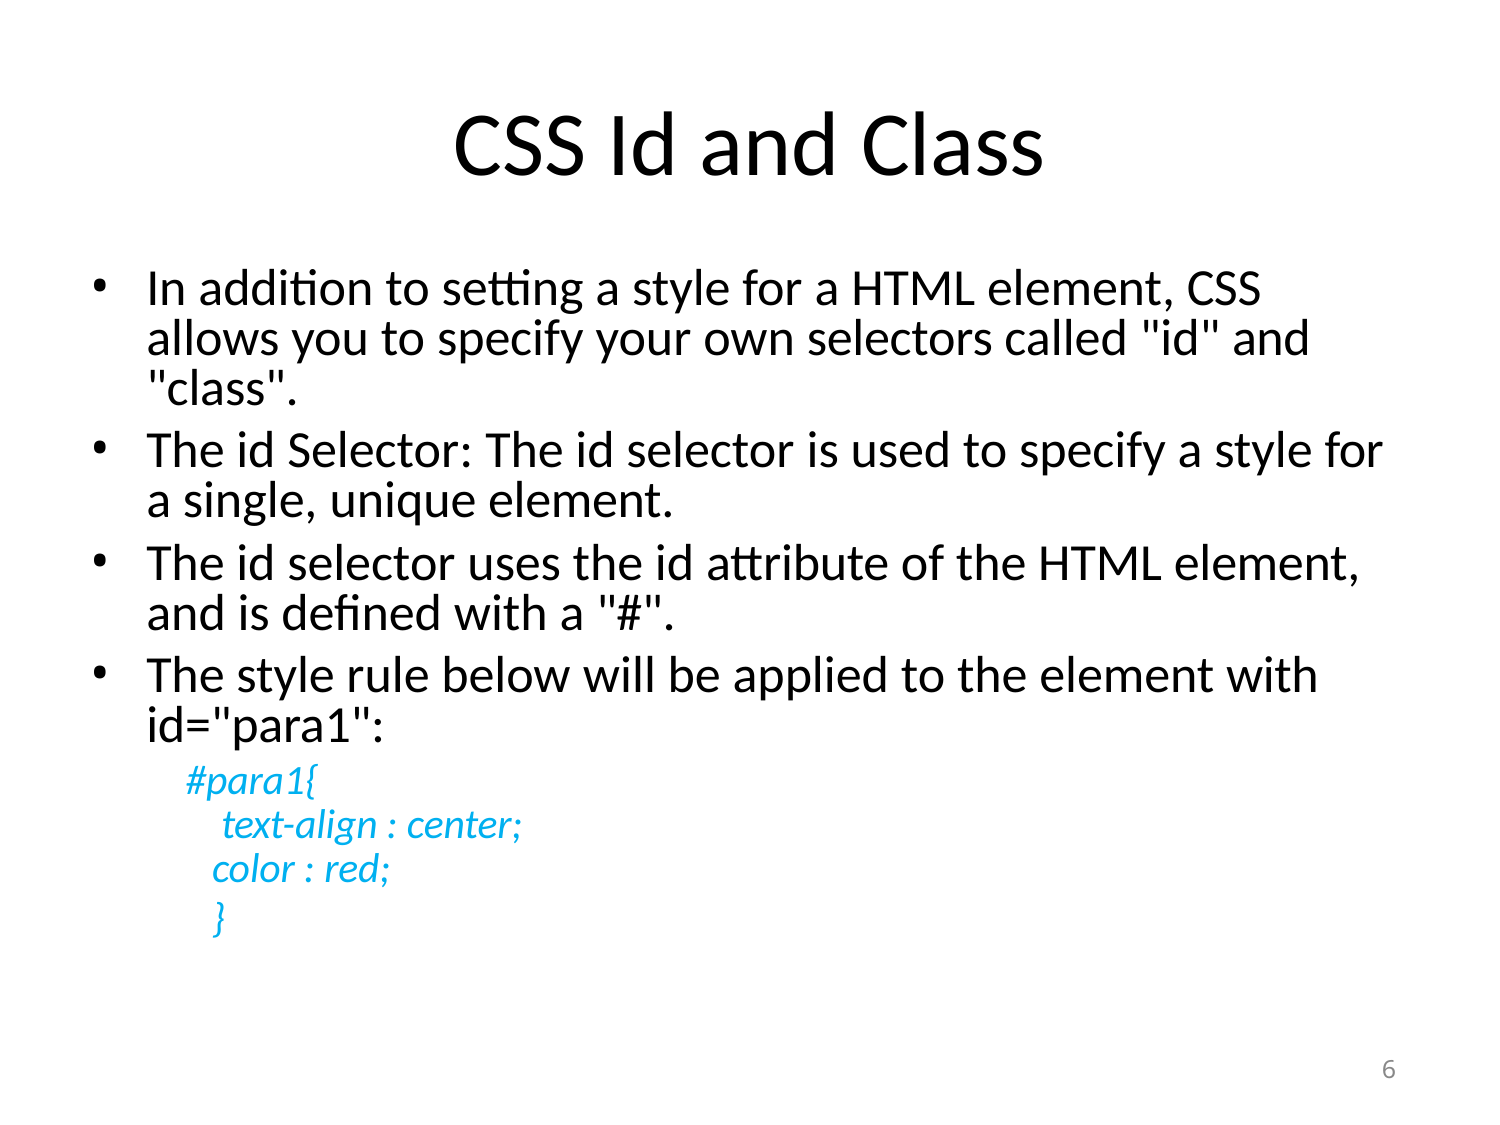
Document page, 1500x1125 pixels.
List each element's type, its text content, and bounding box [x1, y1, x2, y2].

title CSS Id and Class [118, 81, 1382, 250]
slide_number 6 [1375, 1057, 1419, 1125]
list In addition to setting a style for a HTML element, CSS allows you to specify your own selectors called "id" and "class". The id Selector: The id selector is used to specify a style for a single, unique element. The id selector uses the id attribute of the HTML element, and is defined with a "#". The style rule below will be applied to the element with id="para1": #para1{ text-align : center; color : red; } [87, 250, 1390, 941]
